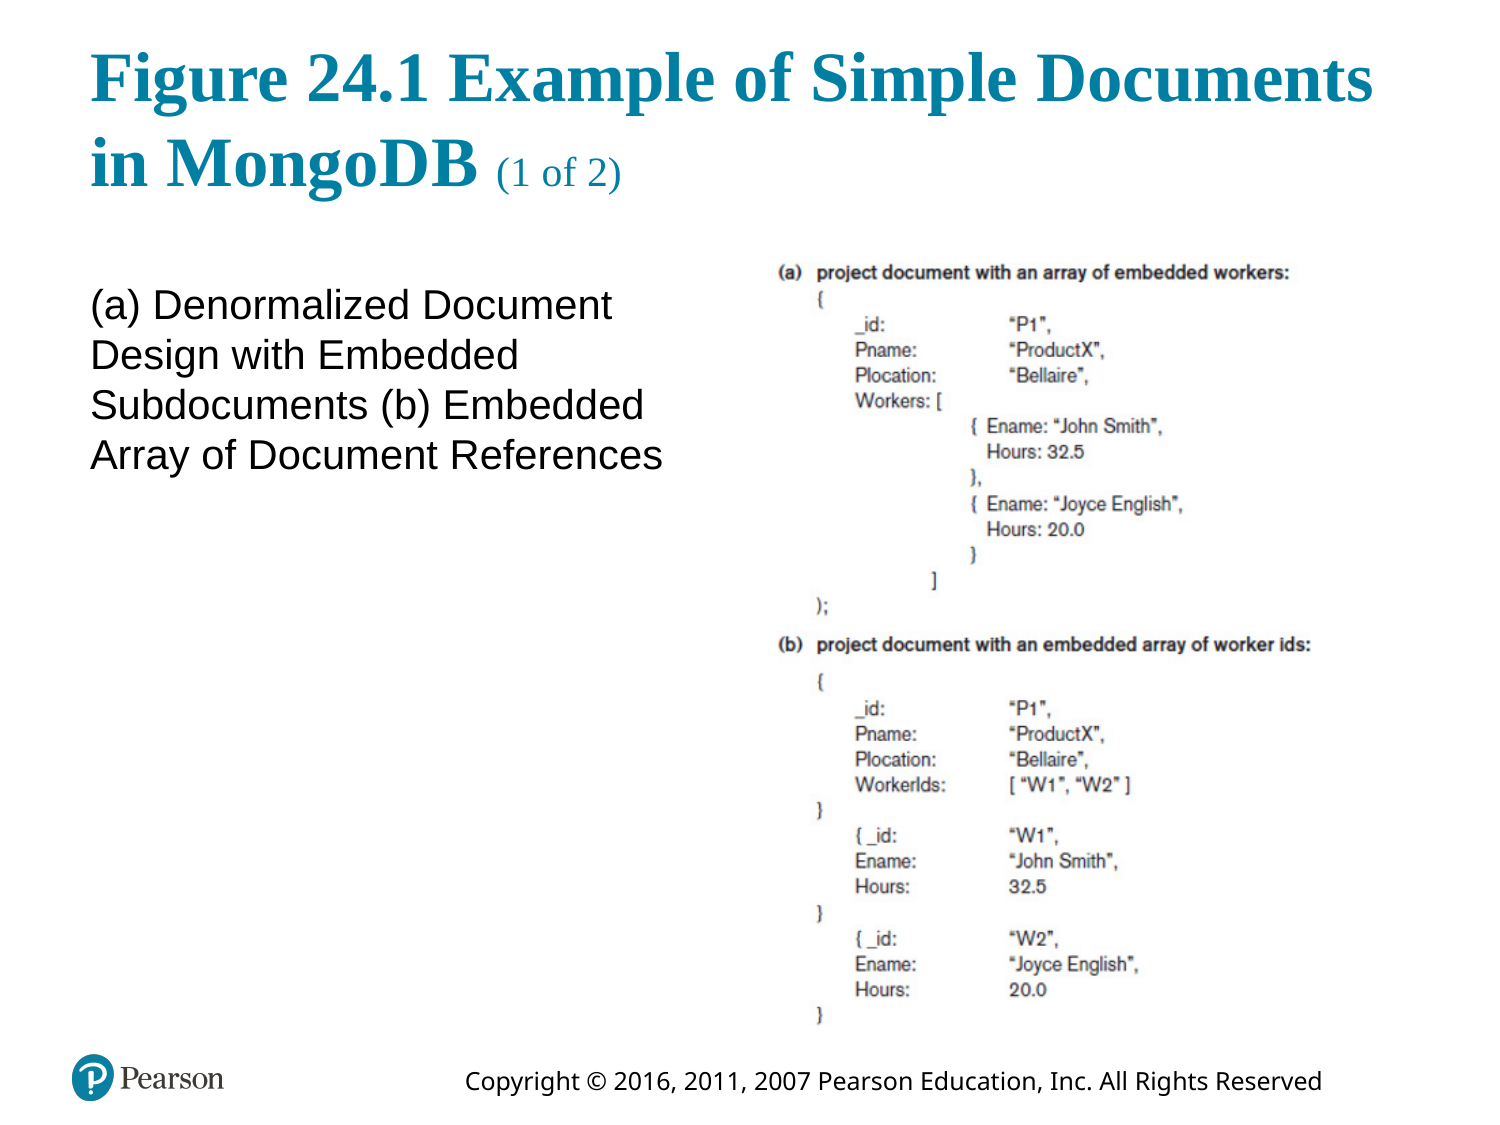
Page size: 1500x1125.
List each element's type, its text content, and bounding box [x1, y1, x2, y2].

title Figure 24.1 Example of Simple Documents in Mongo D B (1 of 2) [75, 35, 1425, 216]
picture [777, 262, 1311, 1026]
picture [72, 1087, 83, 1101]
picture [72, 1054, 88, 1070]
picture [98, 1054, 224, 1101]
picture [80, 1063, 106, 1088]
list (a) Denormalized Document Design with Embedded Subdocuments (b) Embedded Array of Document References [75, 262, 692, 521]
